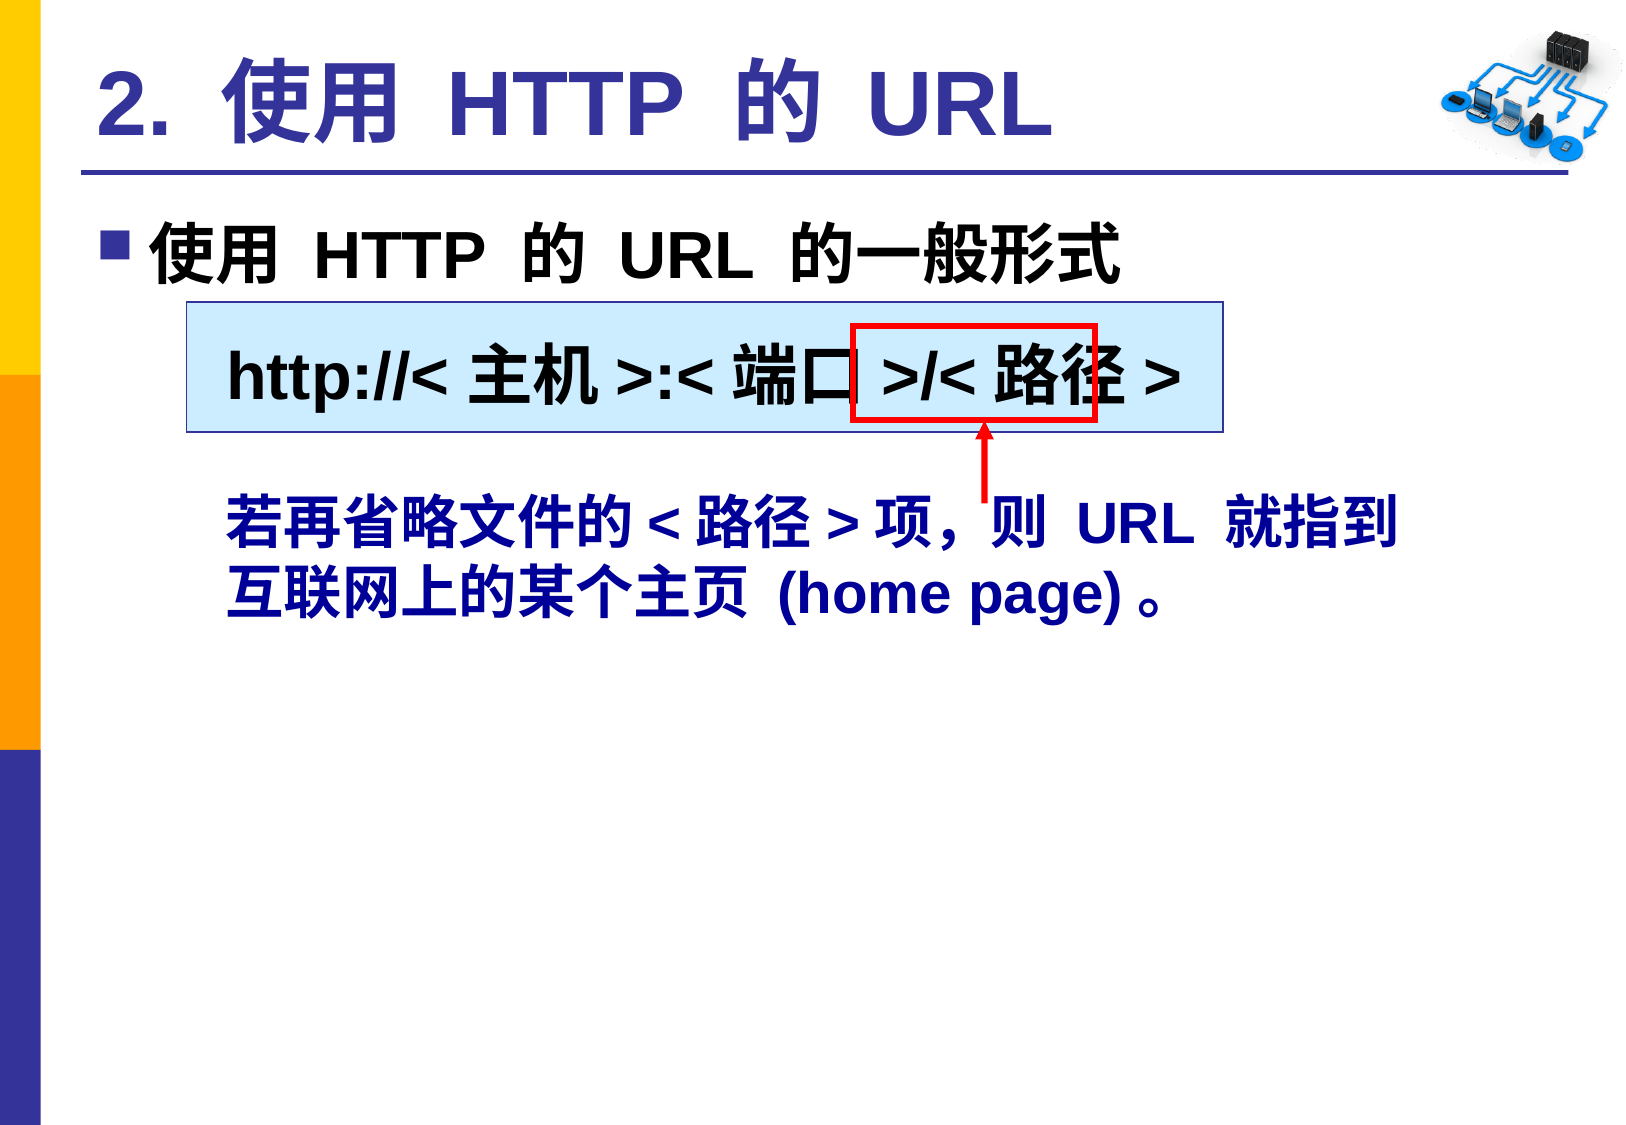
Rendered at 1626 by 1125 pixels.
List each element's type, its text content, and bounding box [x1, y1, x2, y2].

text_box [853, 325, 1095, 504]
list 使用 HTTP 的 URL 的一般形式 http://<主机>:<端口>/<路径> [81, 196, 1569, 1006]
title 2. 使用 HTTP 的 URL [81, 31, 1569, 161]
picture [1438, 30, 1624, 165]
text_box 若再省略文件的<路径>项，则 URL 就指到互联网上的某个主页 (home page)。 [211, 478, 1427, 633]
